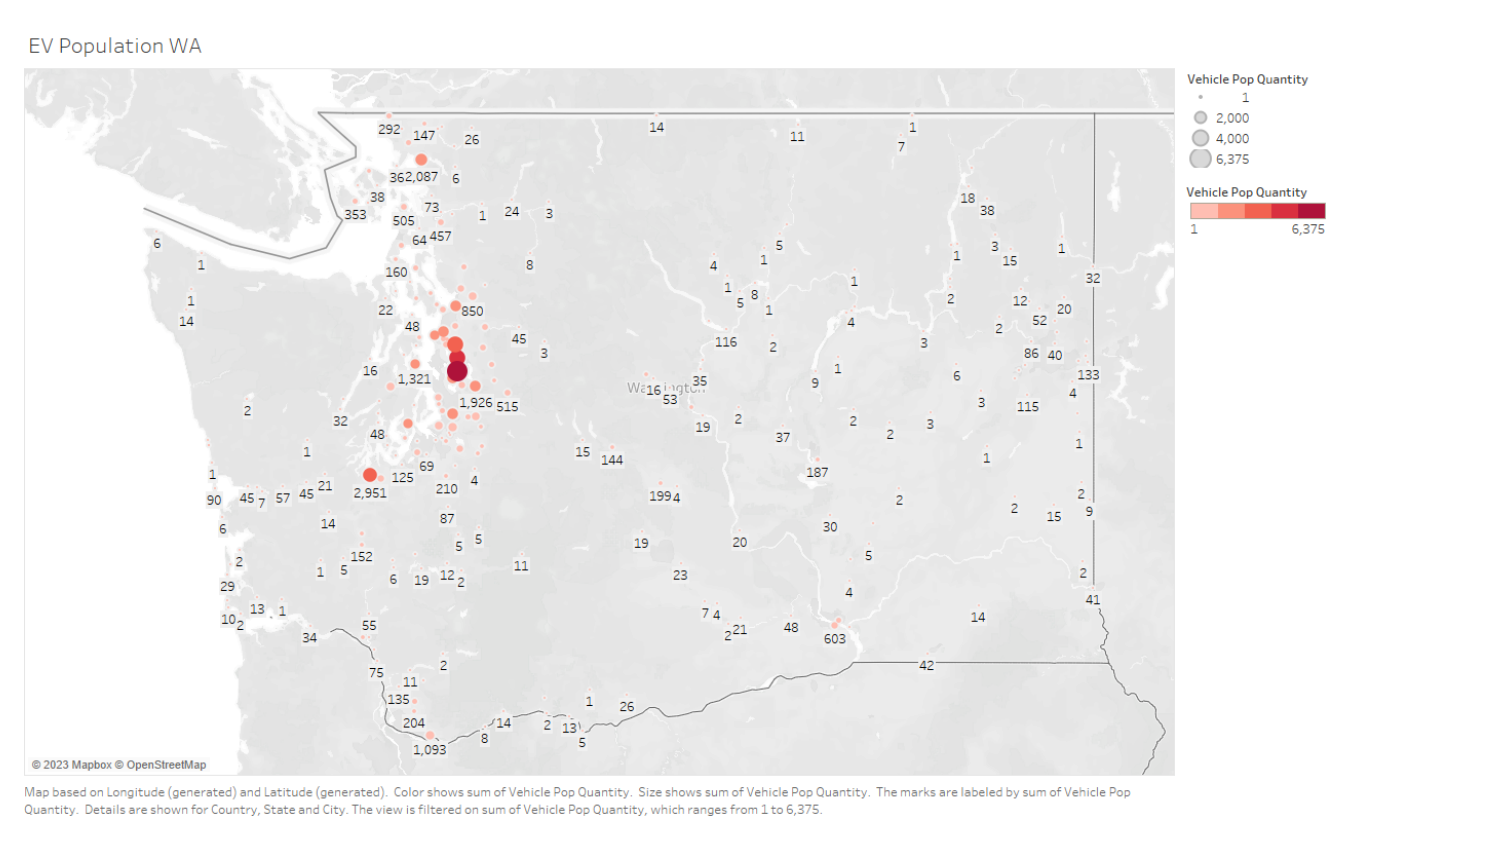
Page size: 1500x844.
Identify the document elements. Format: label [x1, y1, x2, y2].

picture [24, 24, 1330, 819]
